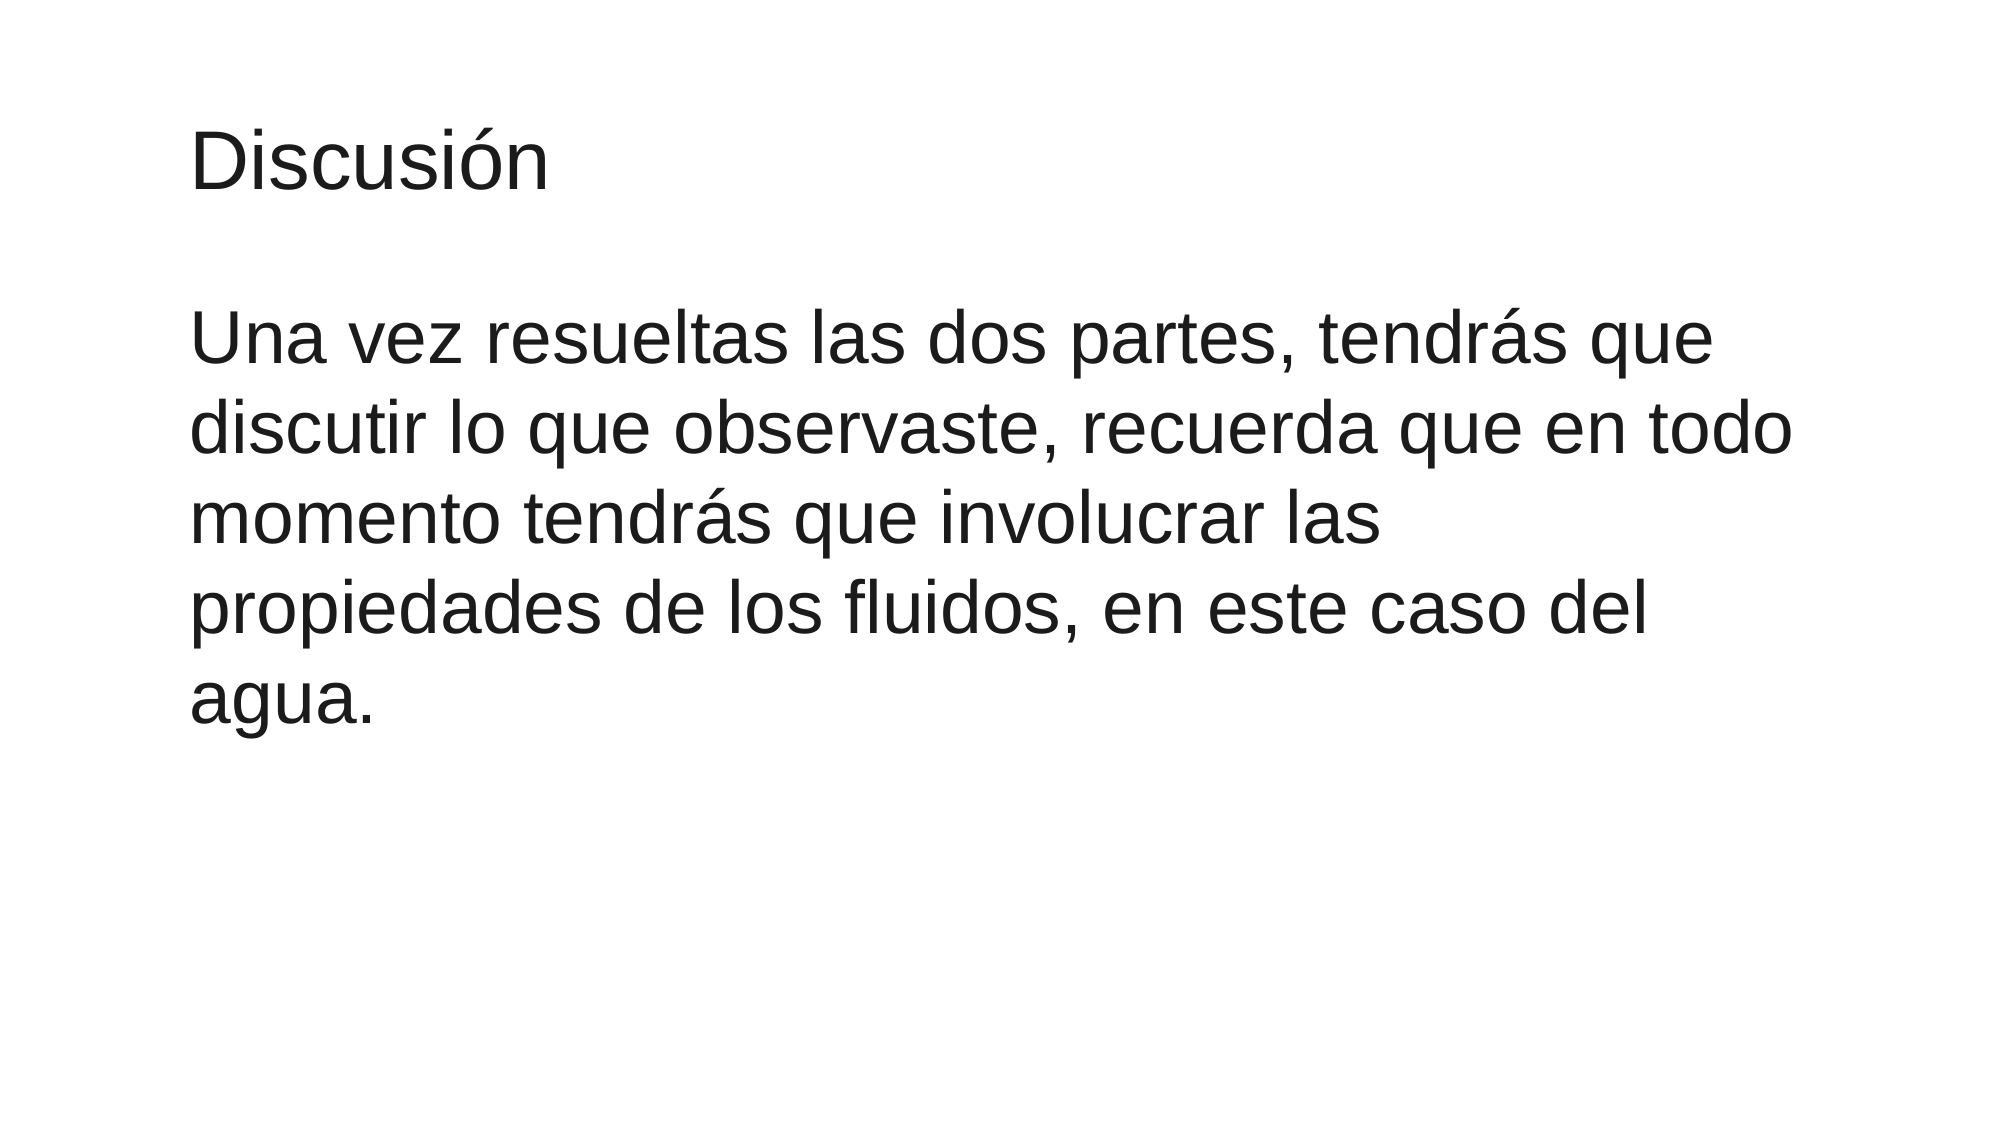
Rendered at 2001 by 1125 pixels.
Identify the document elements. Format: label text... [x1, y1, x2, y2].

list Una vez resueltas las dos partes, tendrás que discutir lo que observaste, recuerda que en todo momento tendrás que involucrar las propiedades de los fluidos, en este caso del agua. [174, 281, 1825, 1013]
title Discusión [174, 72, 1825, 253]
